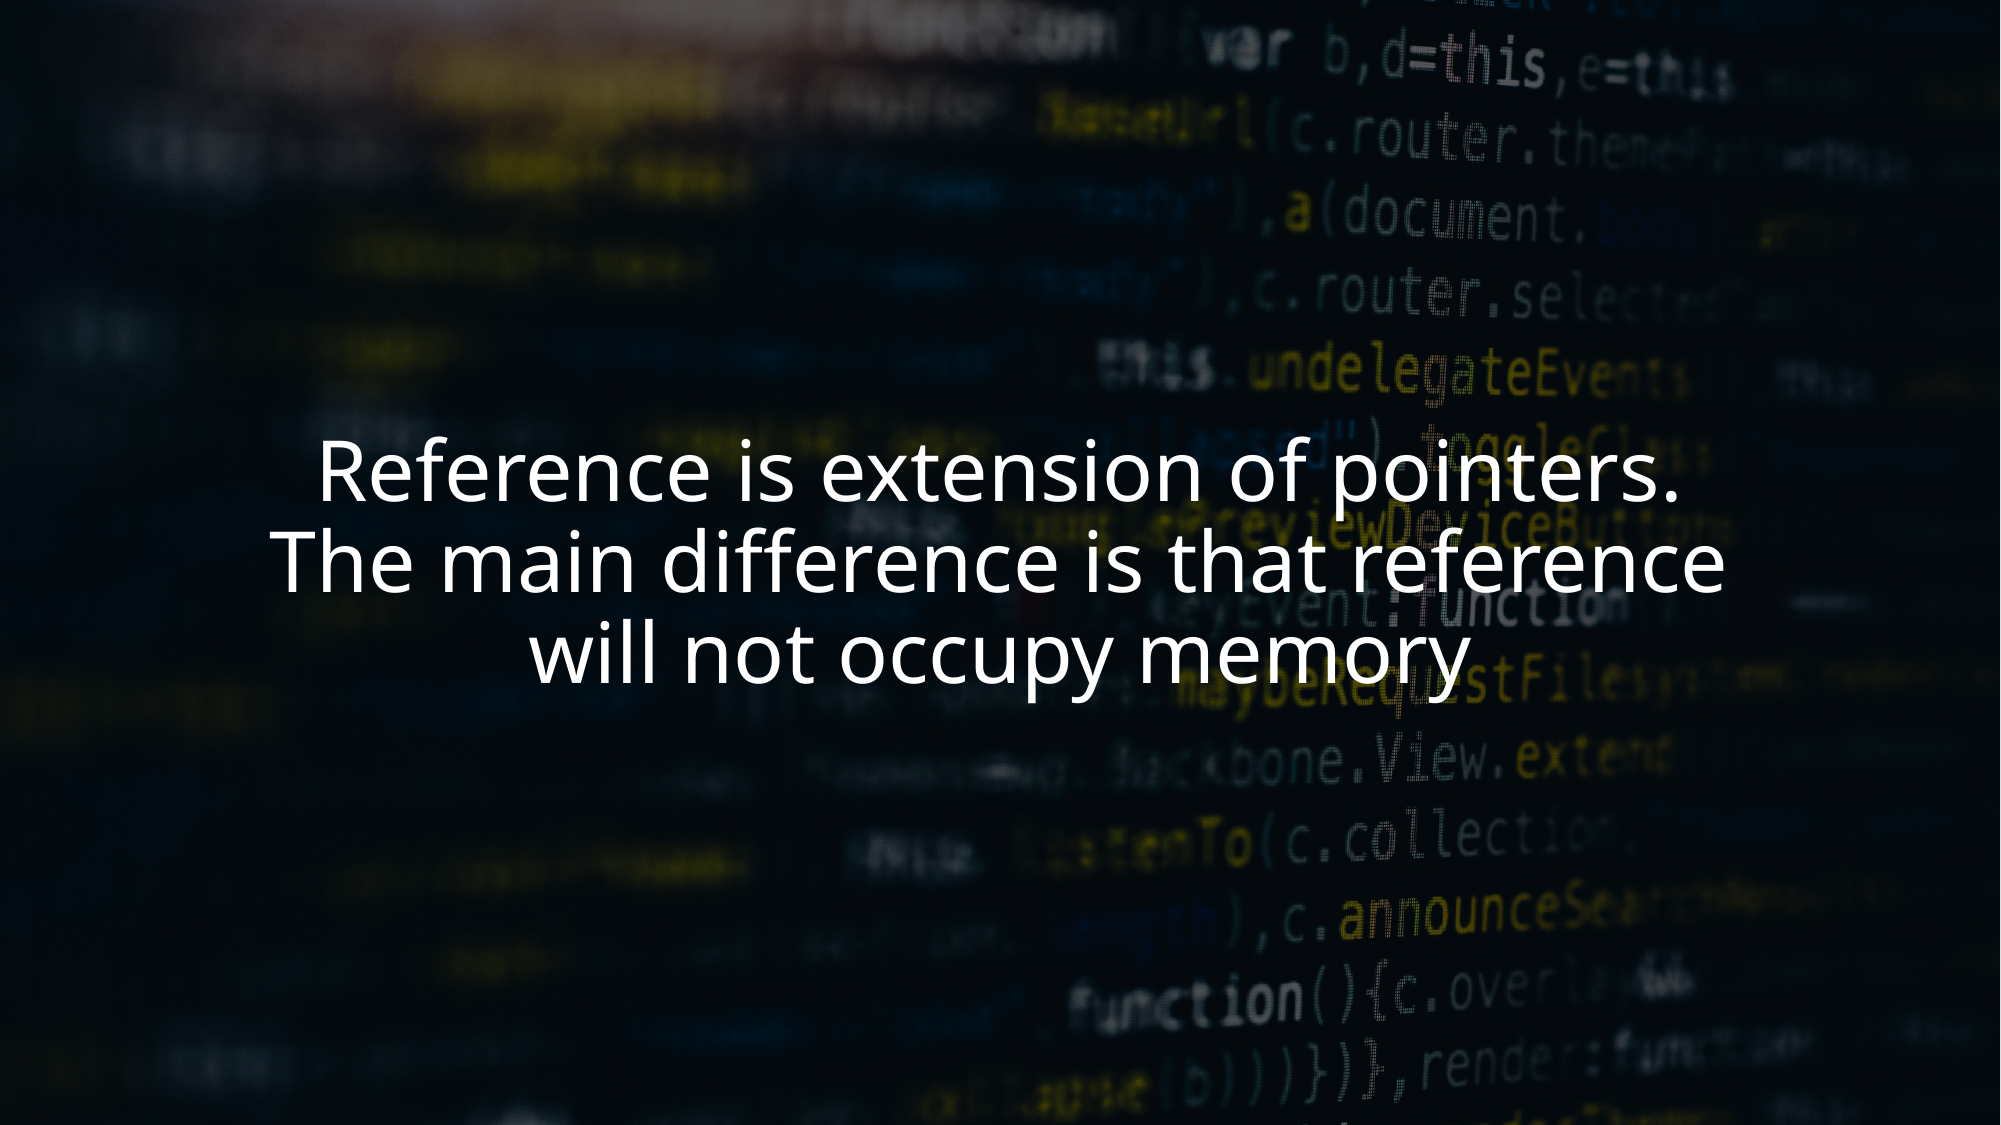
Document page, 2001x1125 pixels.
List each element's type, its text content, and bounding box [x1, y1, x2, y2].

picture [0, 0, 2001, 1125]
title Reference is extension of pointers. The main difference is that reference will not occupy memory [249, 415, 1750, 710]
